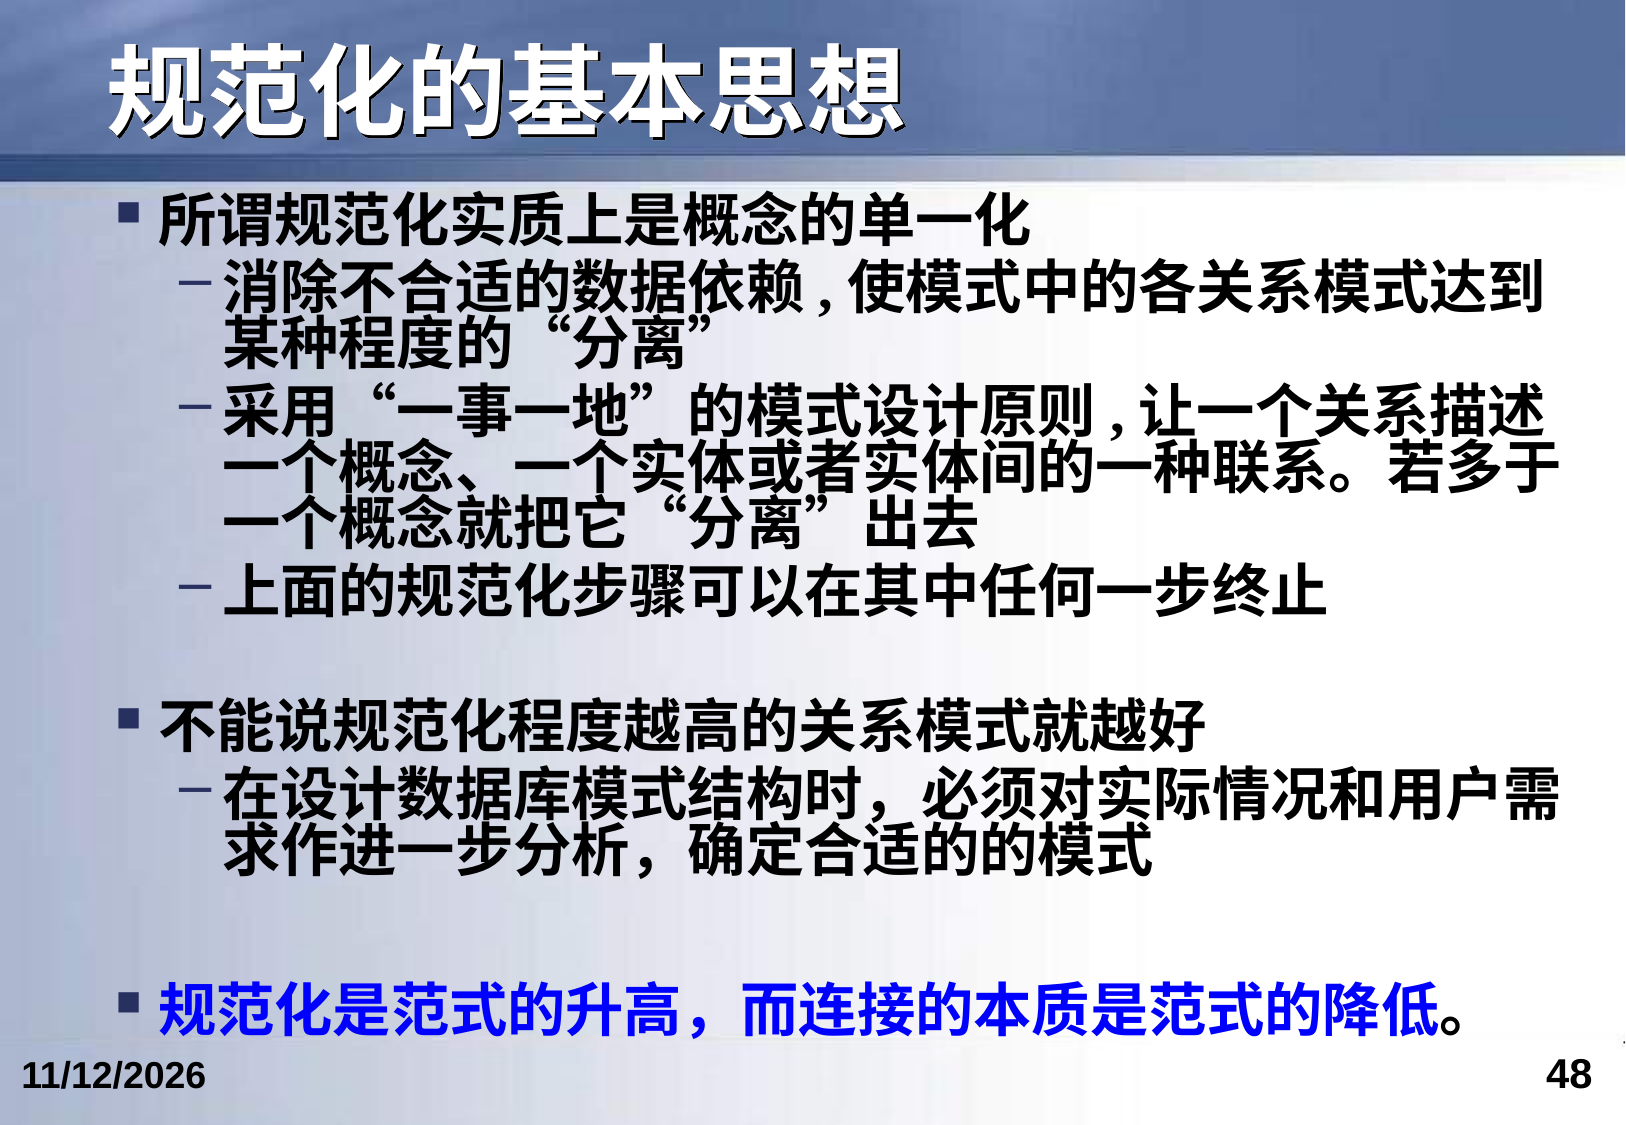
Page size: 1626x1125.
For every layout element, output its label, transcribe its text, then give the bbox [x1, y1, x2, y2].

picture [0, 0, 1626, 1125]
title 规范化的基本思想 [106, 41, 1554, 150]
list 所谓规范化实质上是概念的单一化 消除不合适的数据依赖,使模式中的各关系模式达到某种程度的“分离” 采用“一事一地”的模式设计原则,让一个关系描述一个概念、一个实体或者实体间的一种联系。若多于一个概念就把它“分离”出去 上面的规范化步骤可以在其中任何一步终止 不能说规范化程度越高的关系模式就越好 在设计数据库模式结构时，必须对实际情况和用户需求作进一步分析，确定合适的的模式 规范化是范式的升高，而连接的本质是范式的降低。 [115, 196, 1569, 1037]
slide_number 48 [1201, 1037, 1612, 1124]
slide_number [2, 1041, 380, 1125]
